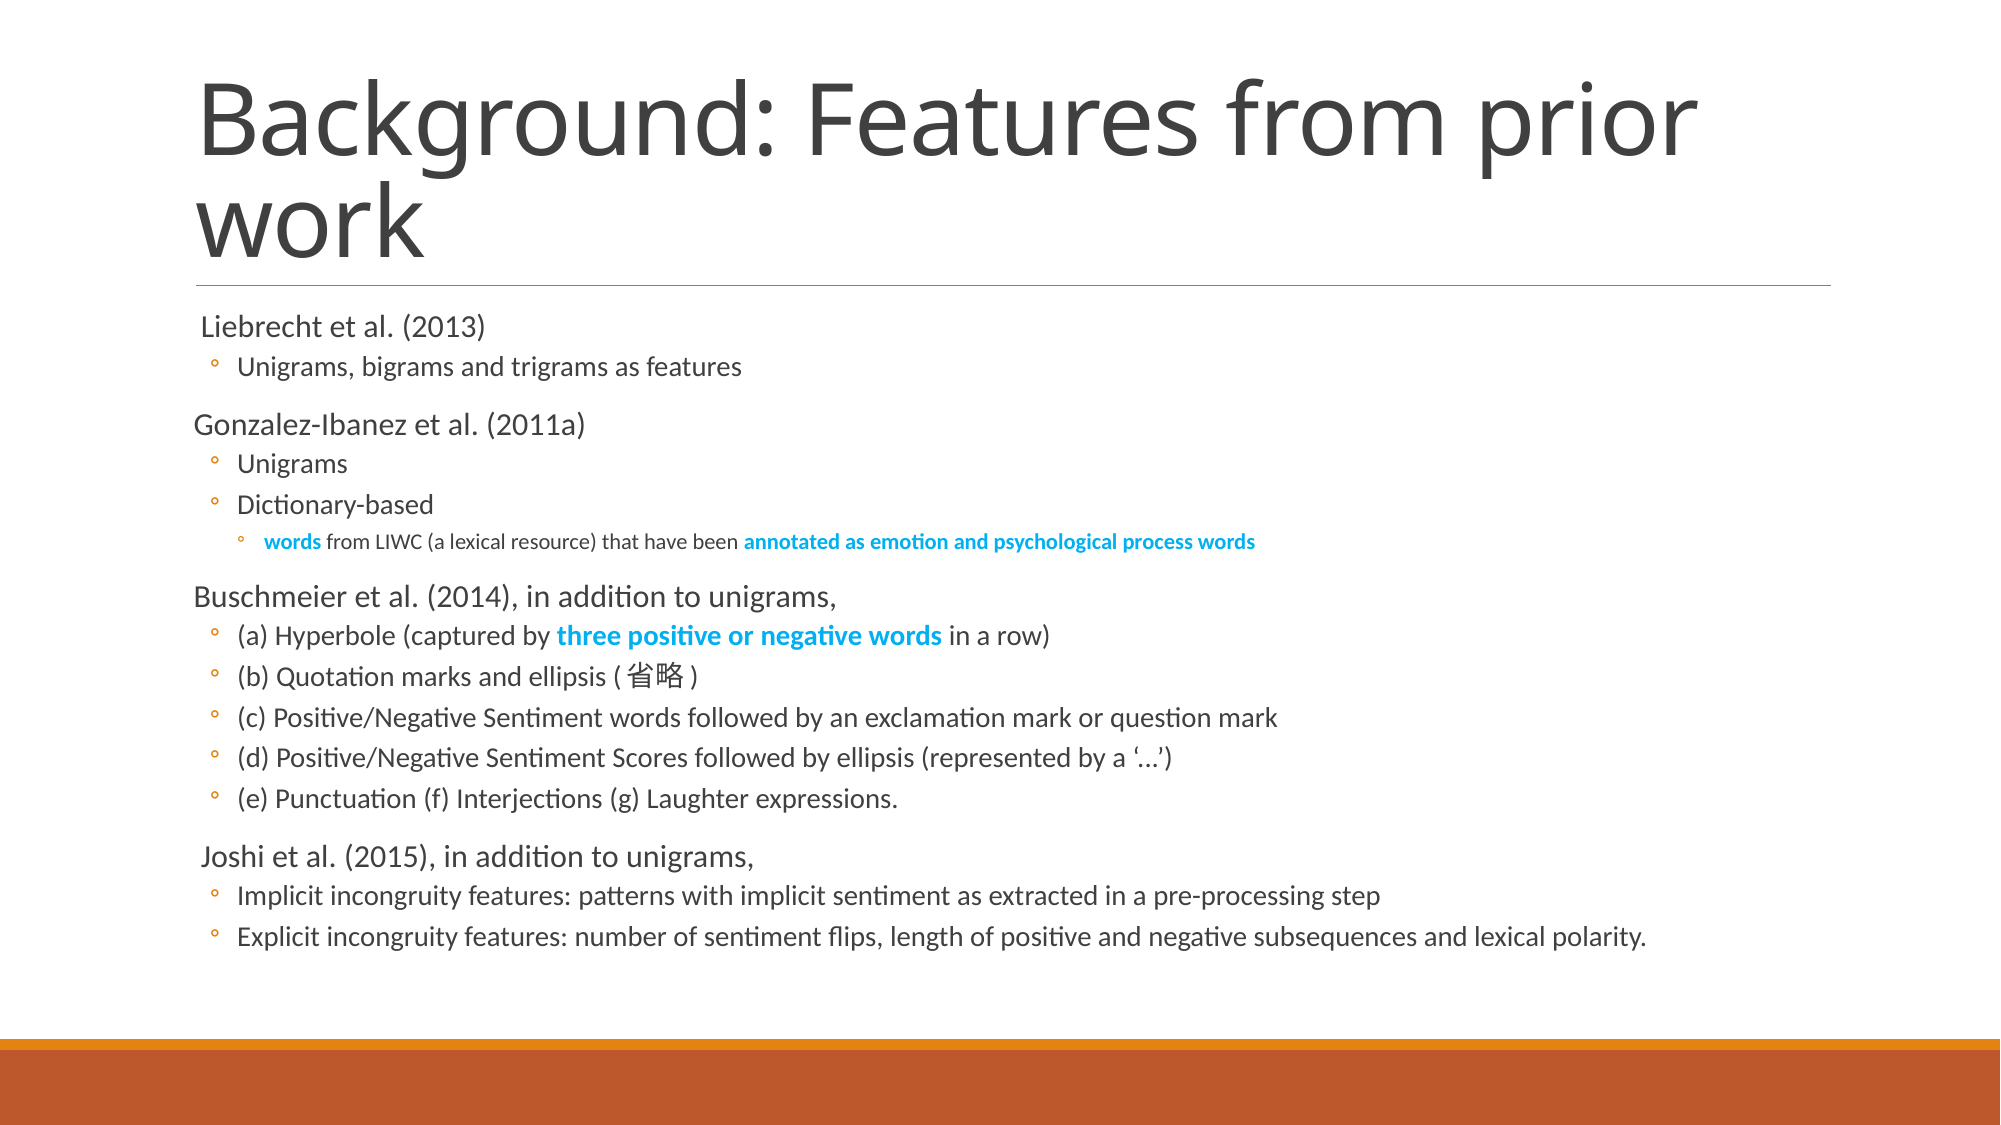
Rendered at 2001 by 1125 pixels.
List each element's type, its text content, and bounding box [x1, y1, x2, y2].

list Liebrecht et al. (2013) Unigrams, bigrams and trigrams as features Gonzalez-Ibanez et al. (2011a) Unigrams Dictionary-based words from LIWC (a lexical resource) that have been annotated as emotion and psychological process words Buschmeier et al. (2014), in addition to unigrams, (a) Hyperbole (captured by three positive or negative words in a row) (b) Quotation marks and ellipsis (省略) (c) Positive/Negative Sentiment words followed by an exclamation mark or question mark (d) Positive/Negative Sentiment Scores followed by ellipsis (represented by a ‘...’) (e) Punctuation (f) Interjections (g) Laughter expressions. Joshi et al. (2015), in addition to unigrams, Implicit incongruity features: patterns with implicit sentiment as extracted in a pre-processing step Explicit incongruity features: number of sentiment flips, length of positive and negative subsequences and lexical polarity. [180, 302, 1830, 963]
title Background: Features from prior work [180, 47, 1830, 285]
